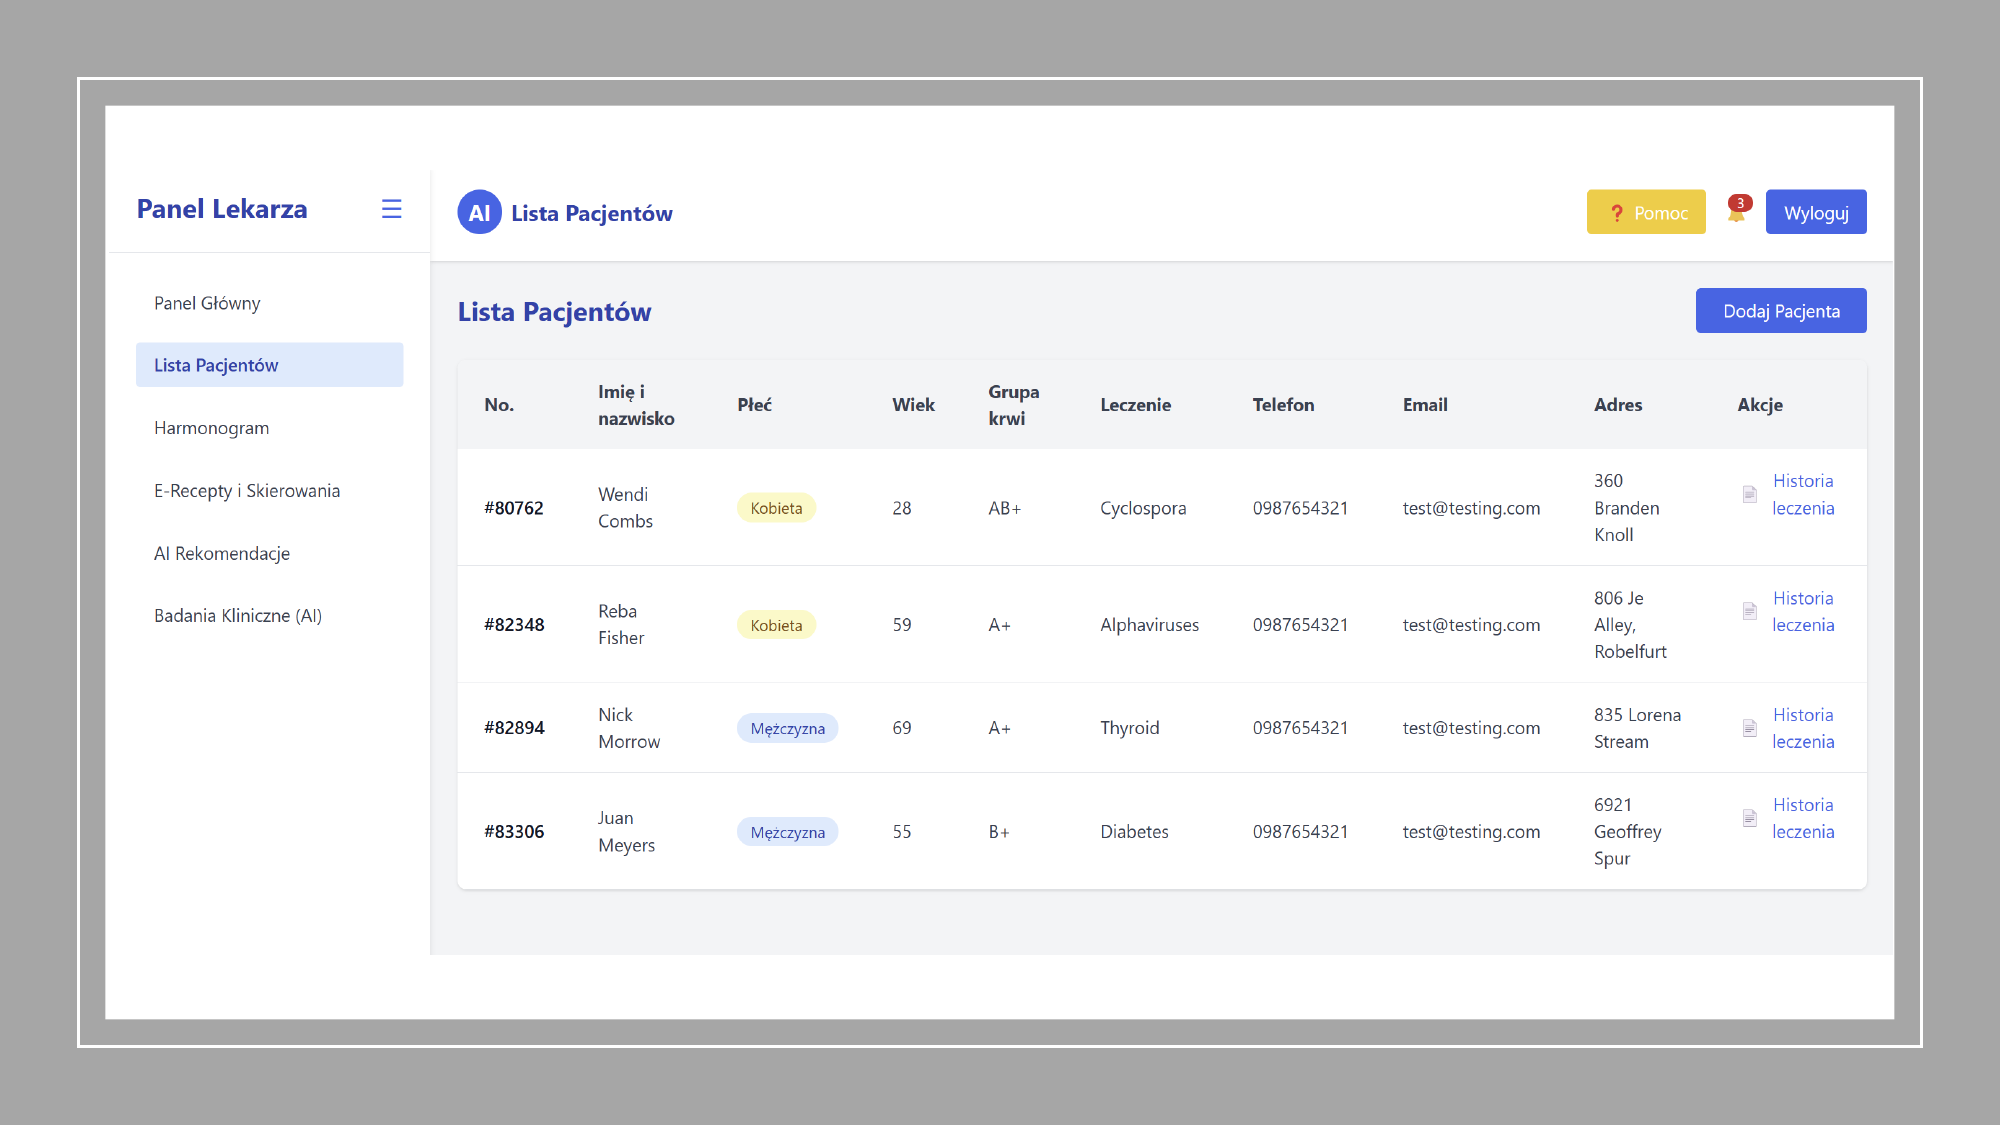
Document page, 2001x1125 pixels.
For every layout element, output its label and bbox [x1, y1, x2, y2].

picture [108, 169, 1894, 956]
text_box [0, 0, 2000, 1125]
text_box [104, 104, 1896, 1021]
text_box [77, 77, 1923, 1048]
